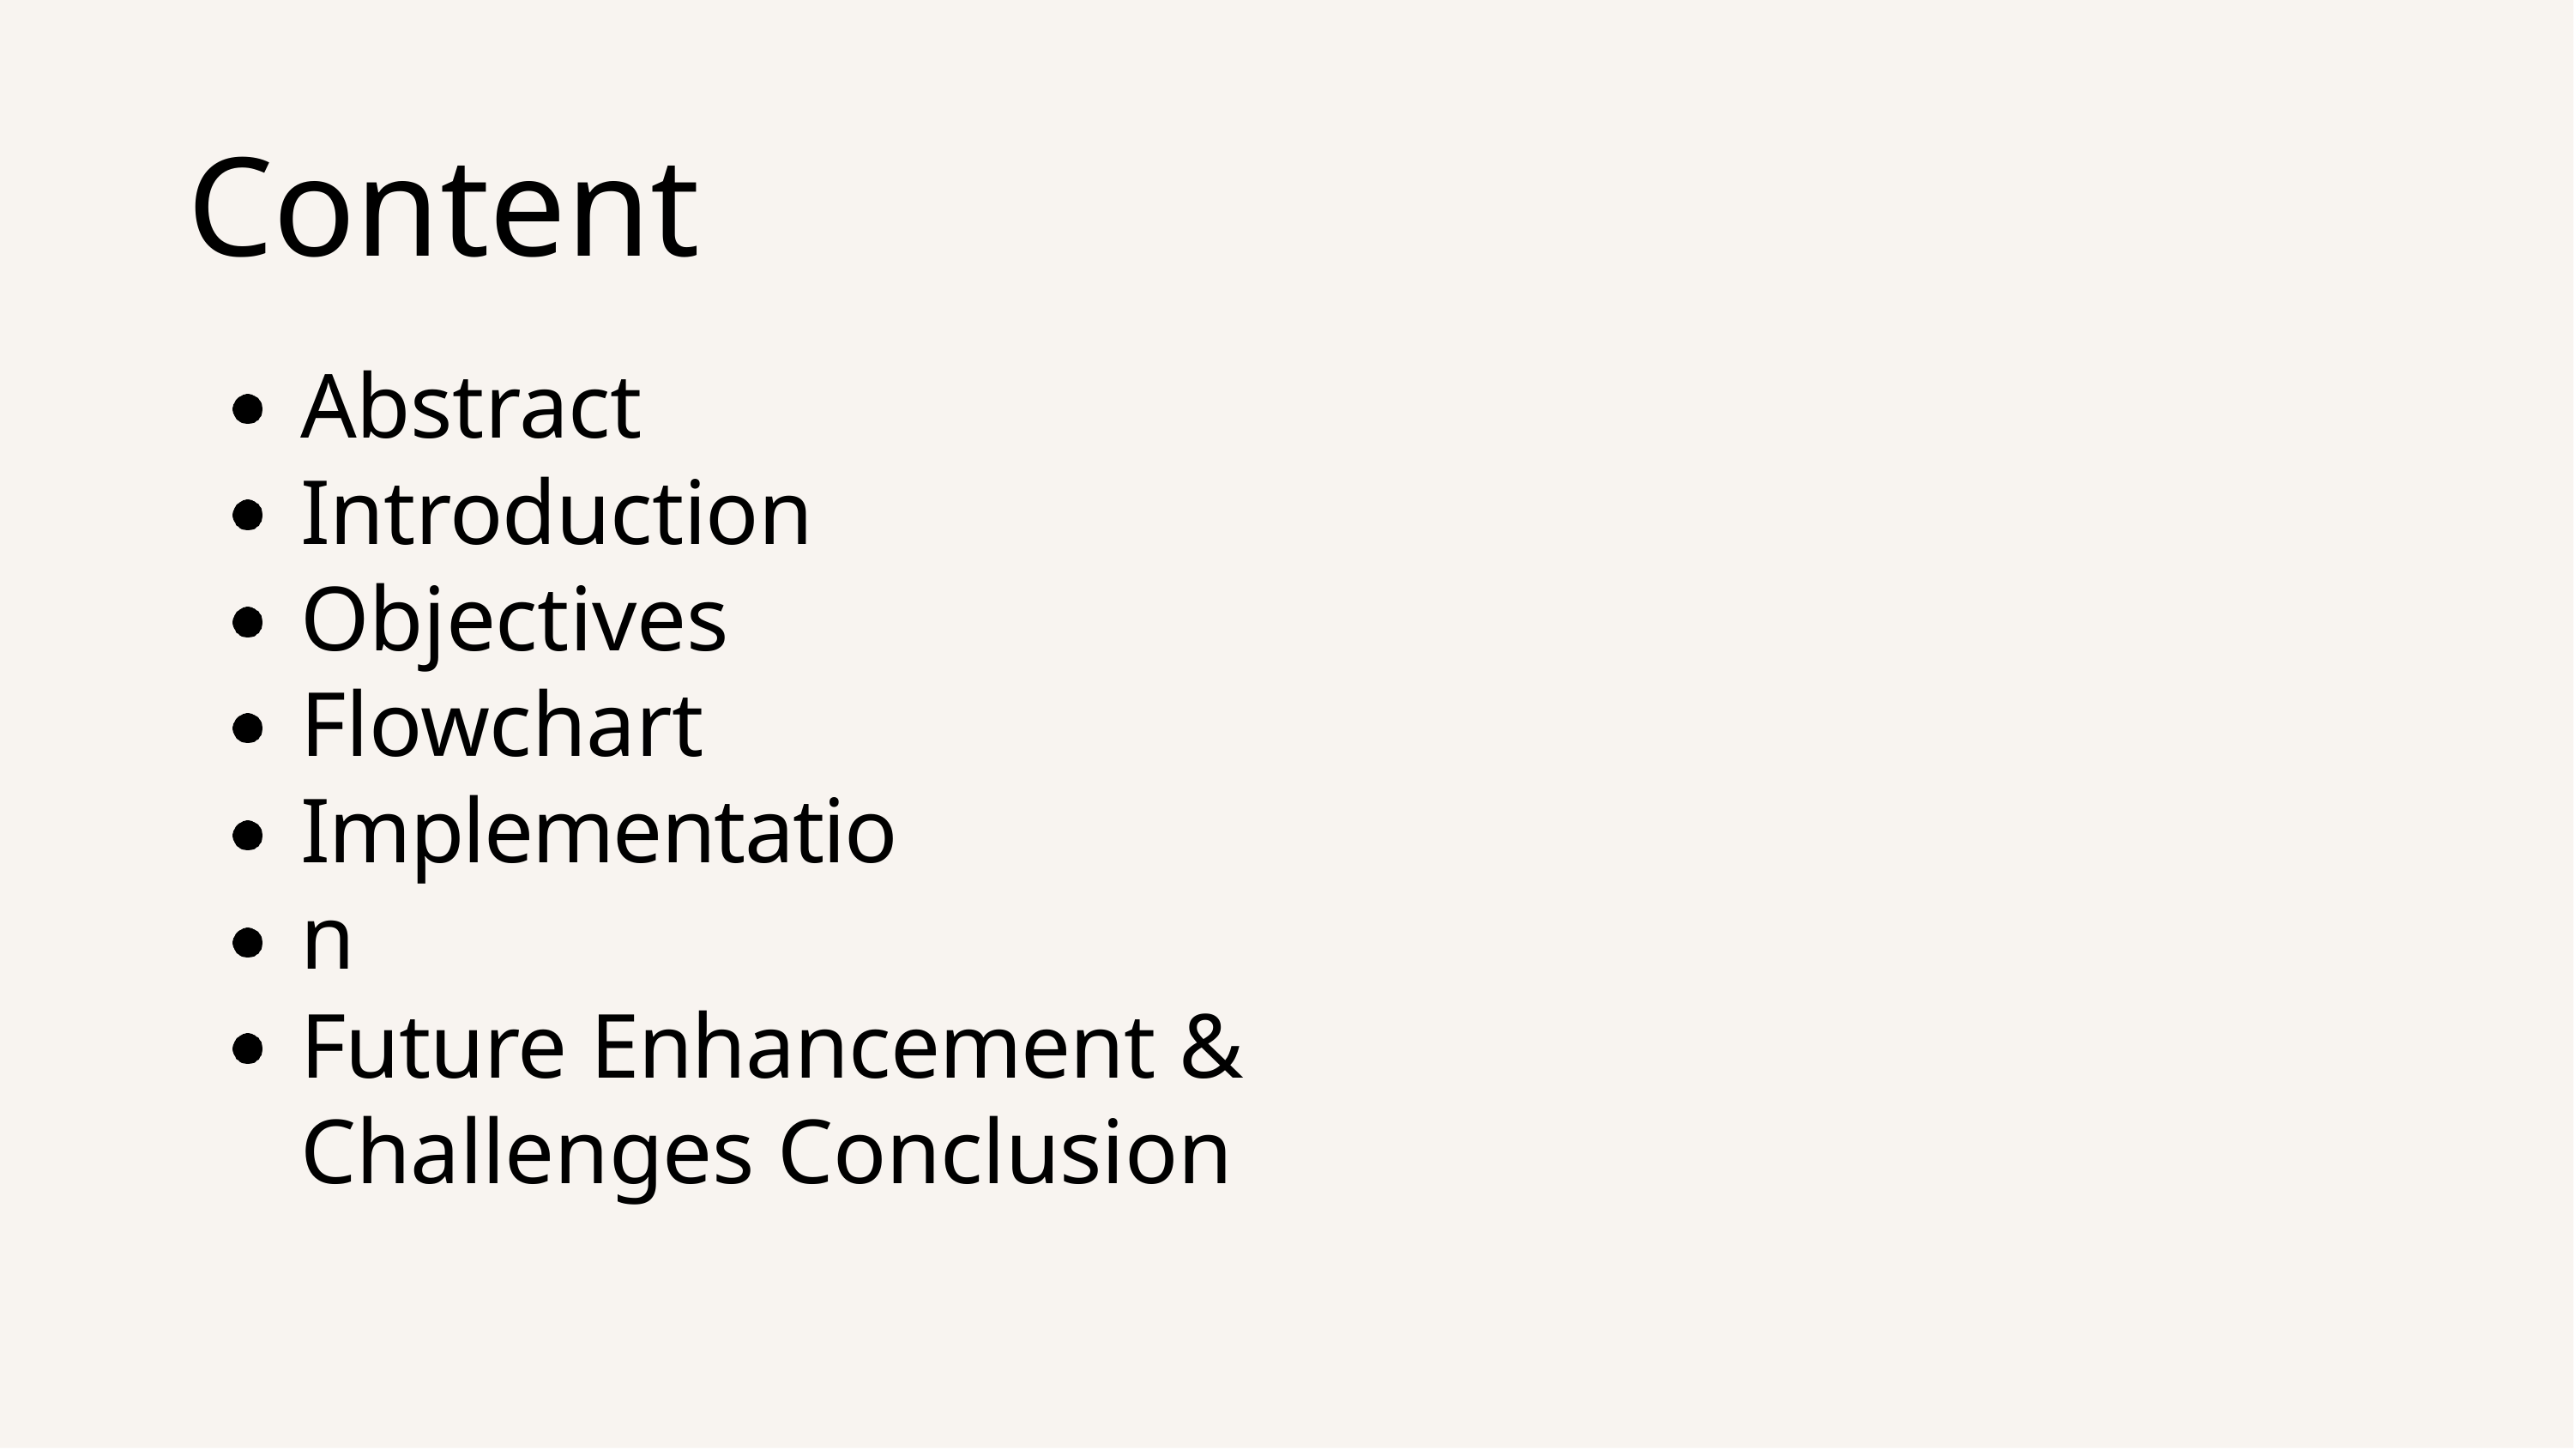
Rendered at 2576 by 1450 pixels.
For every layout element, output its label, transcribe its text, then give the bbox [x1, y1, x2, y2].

picture [232, 1033, 262, 1064]
picture [232, 607, 262, 637]
picture [232, 713, 262, 743]
picture [232, 499, 262, 530]
picture [232, 927, 262, 958]
picture [232, 394, 262, 425]
picture [232, 820, 262, 850]
title Content [184, 117, 2391, 361]
text_box Abstract Introduction Objectives Flowchart Implementation Future Enhancement & Challenges Conclusion [299, 347, 1616, 1202]
